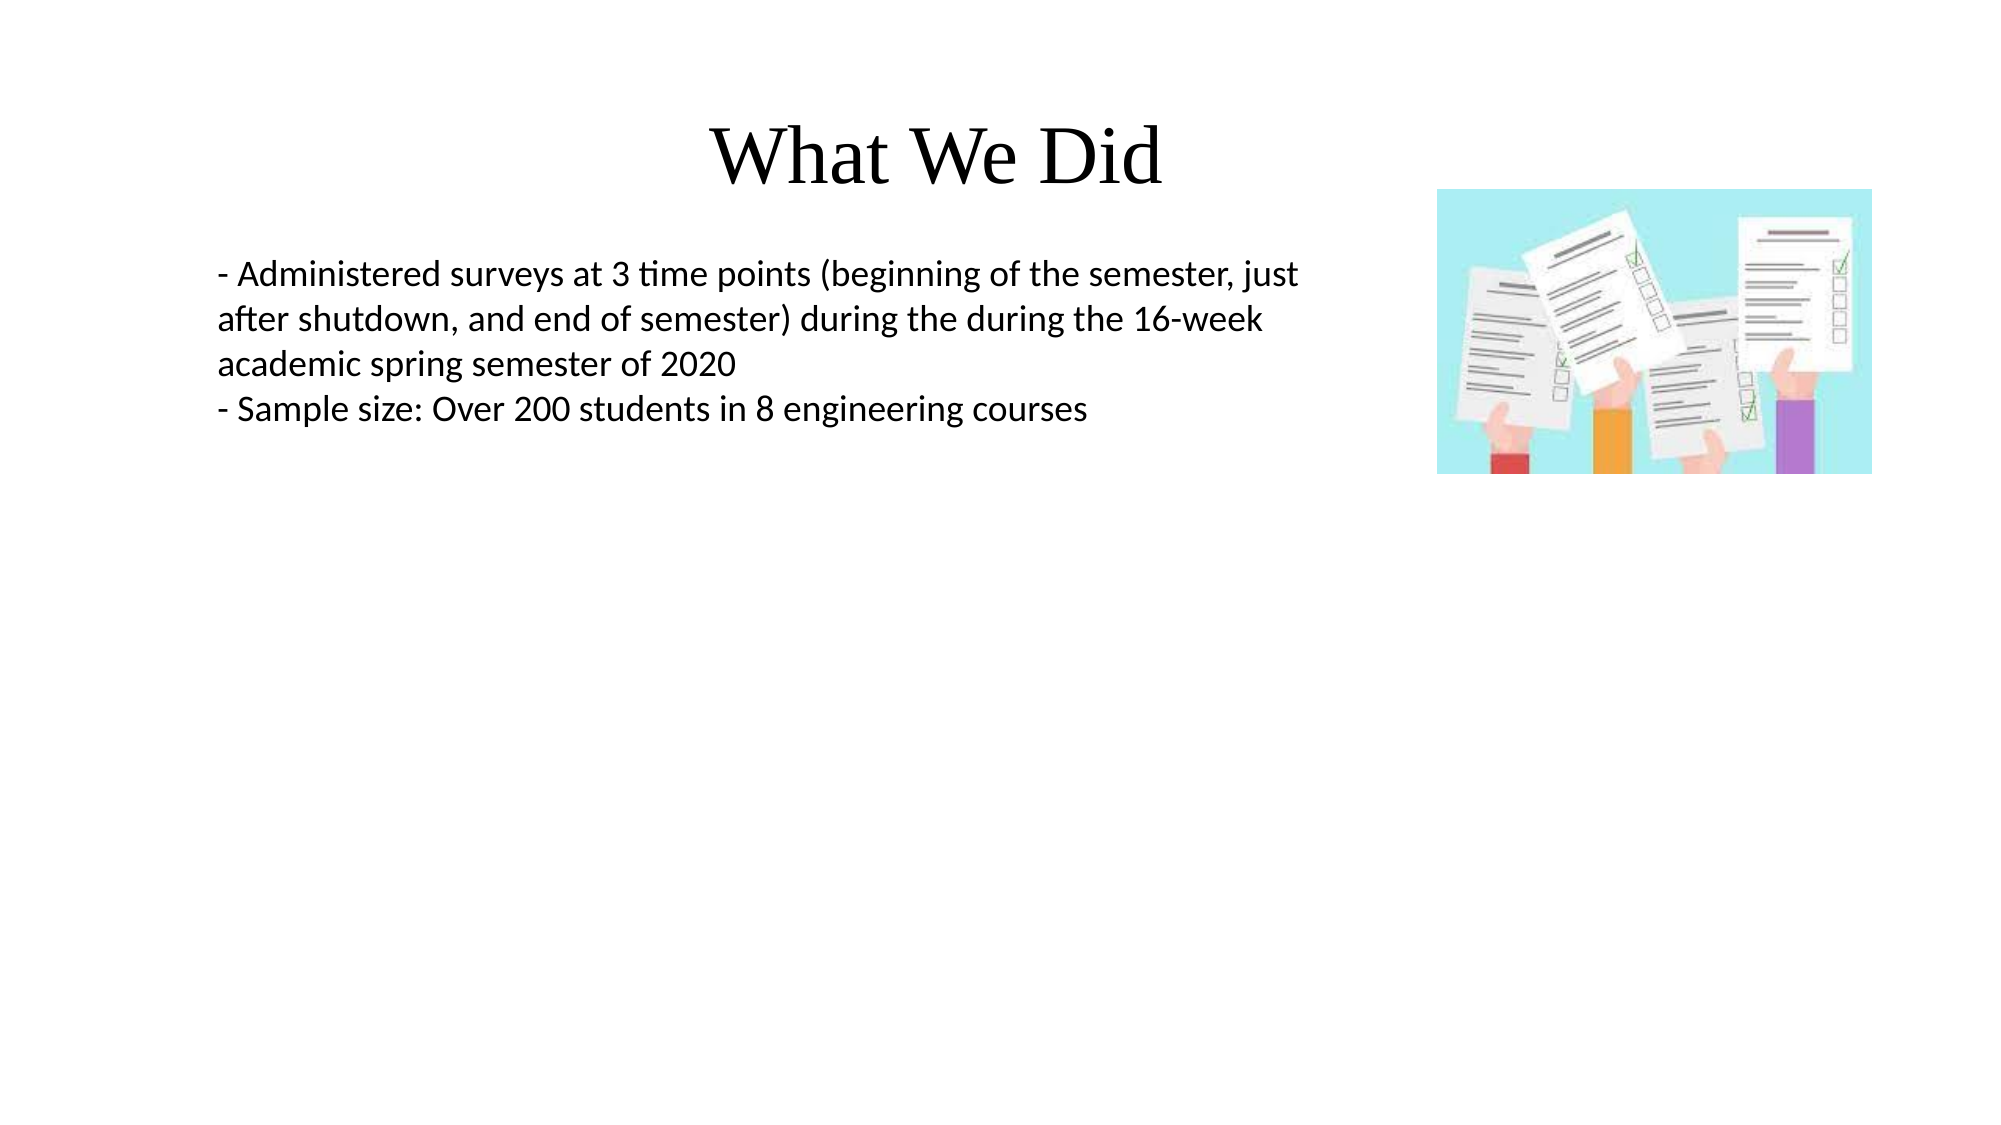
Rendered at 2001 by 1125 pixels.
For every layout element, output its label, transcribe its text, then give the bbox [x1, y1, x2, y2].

text_box - Administered surveys at 3 time points (beginning of the semester, just after shutdown, and end of semester) during the during the 16-week academic spring semester of 2020 - Sample size: Over 200 students in 8 engineering courses [202, 241, 1371, 436]
text_box What We Did [694, 92, 1527, 208]
picture [1437, 189, 1872, 474]
